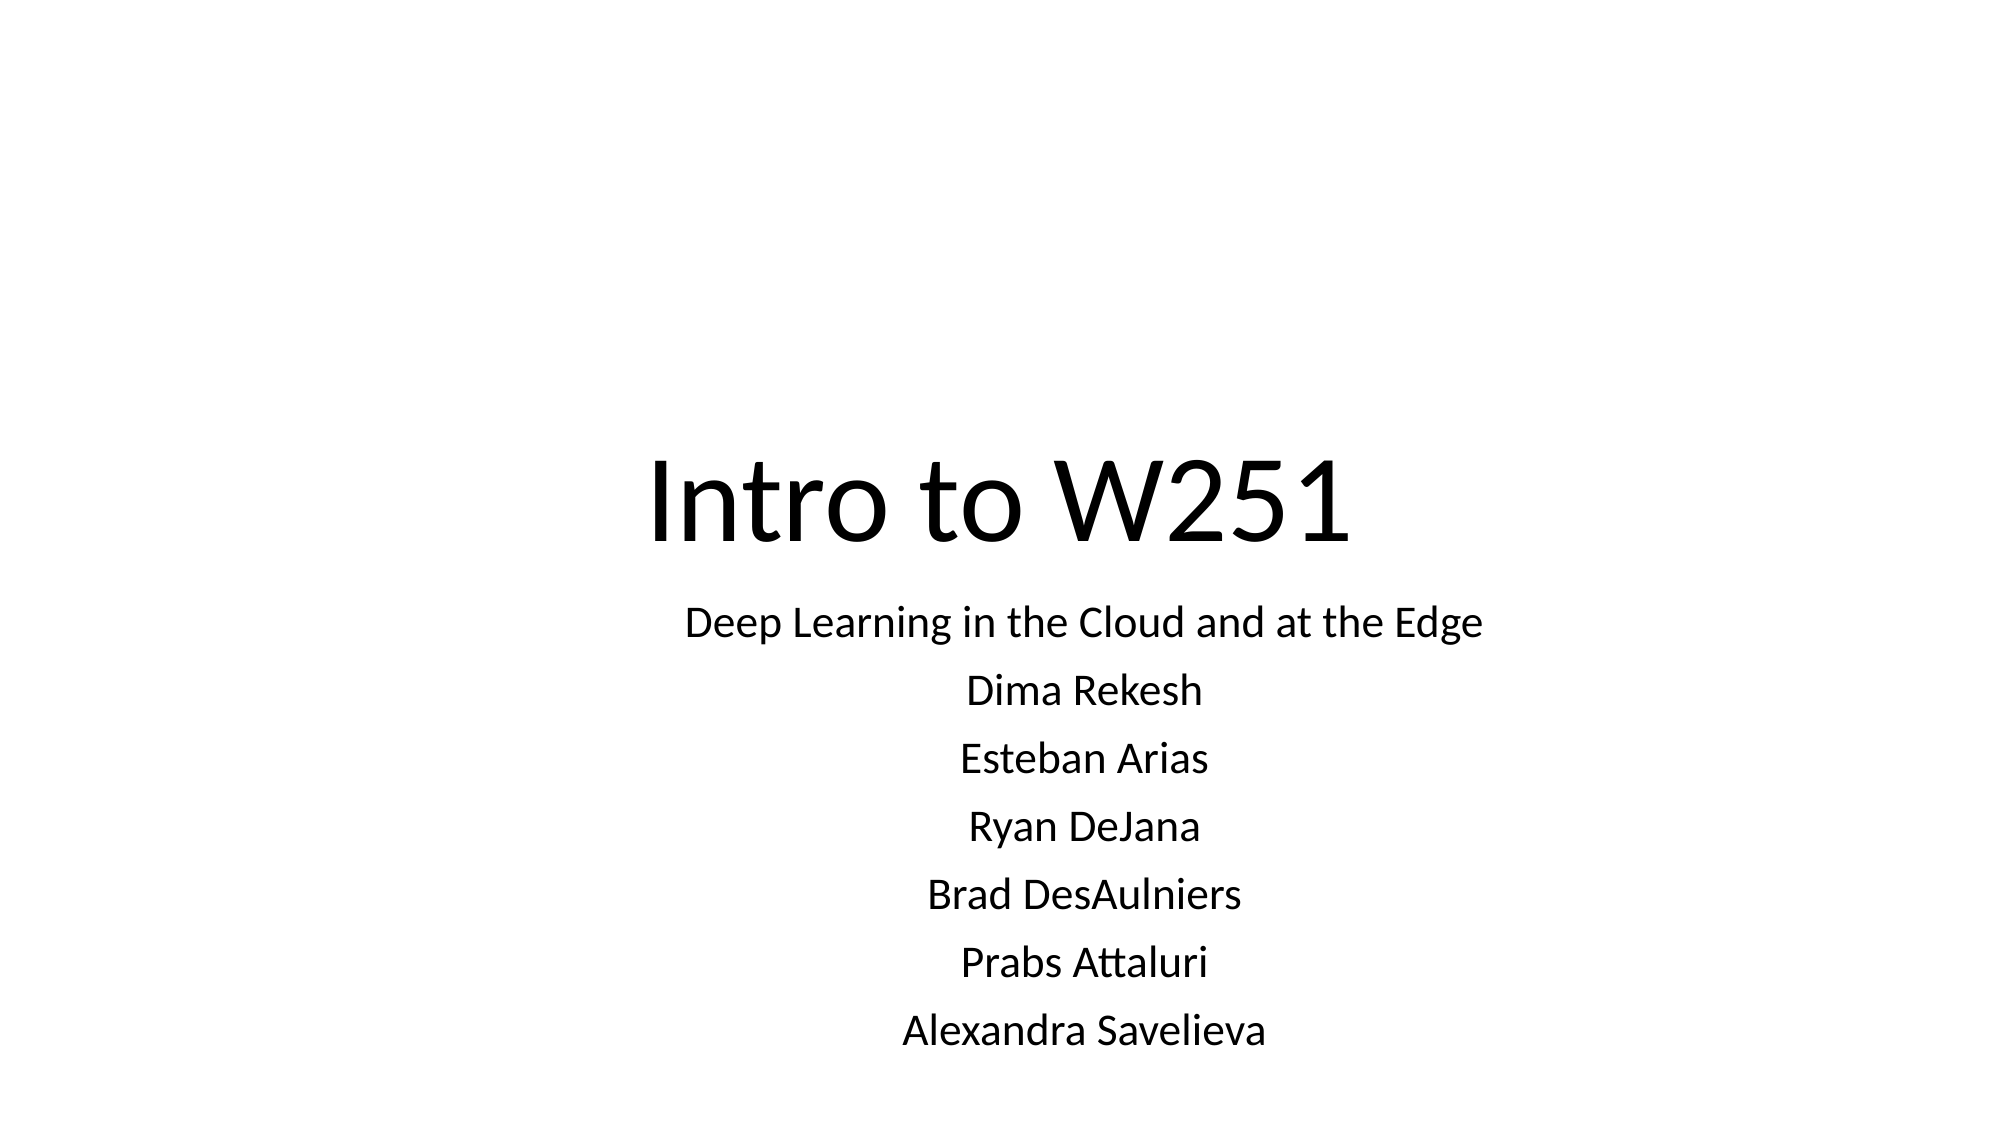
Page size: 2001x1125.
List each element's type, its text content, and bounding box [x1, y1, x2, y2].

title Intro to W251 [249, 184, 1750, 576]
subtitle Deep Learning in the Cloud and at the Edge Dima Rekesh Esteban Arias Ryan DeJana Brad DesAulniers Prabs Attaluri Alexandra Savelieva [249, 590, 1920, 1067]
